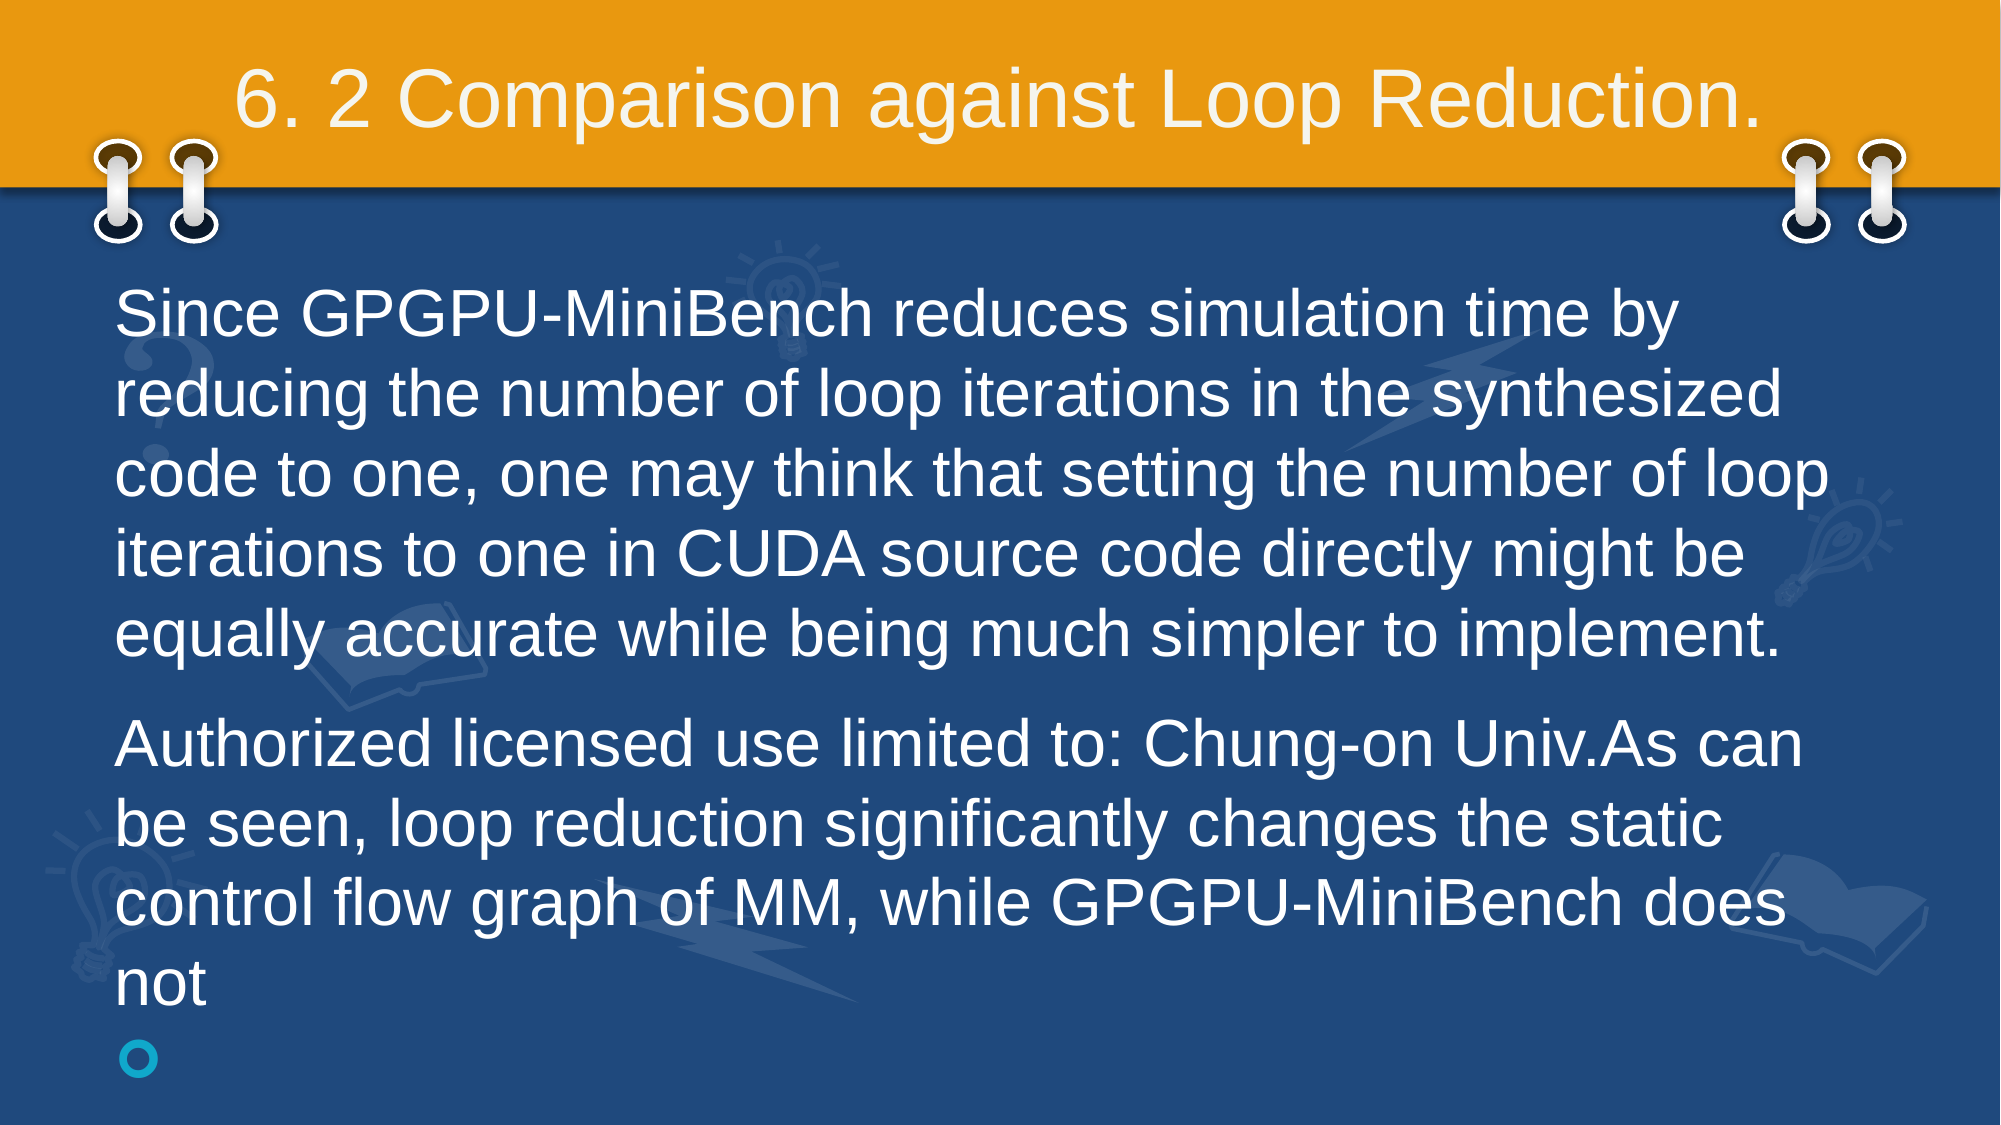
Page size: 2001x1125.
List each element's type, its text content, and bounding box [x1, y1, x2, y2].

list Since GPGPU-MiniBench reduces simulation time by reducing the number of loop iterations in the synthesized code to one, one may think that setting the number of loop iterations to one in CUDA source code directly might be equally accurate while being much simpler to implement. Authorized licensed use limited to: Chung-on Univ.As can be seen, loop reduction significantly changes the static control flow graph of MM, while GPGPU-MiniBench does not [99, 262, 1900, 1005]
title 6. 2 Comparison against Loop Reduction. [99, 0, 1900, 188]
